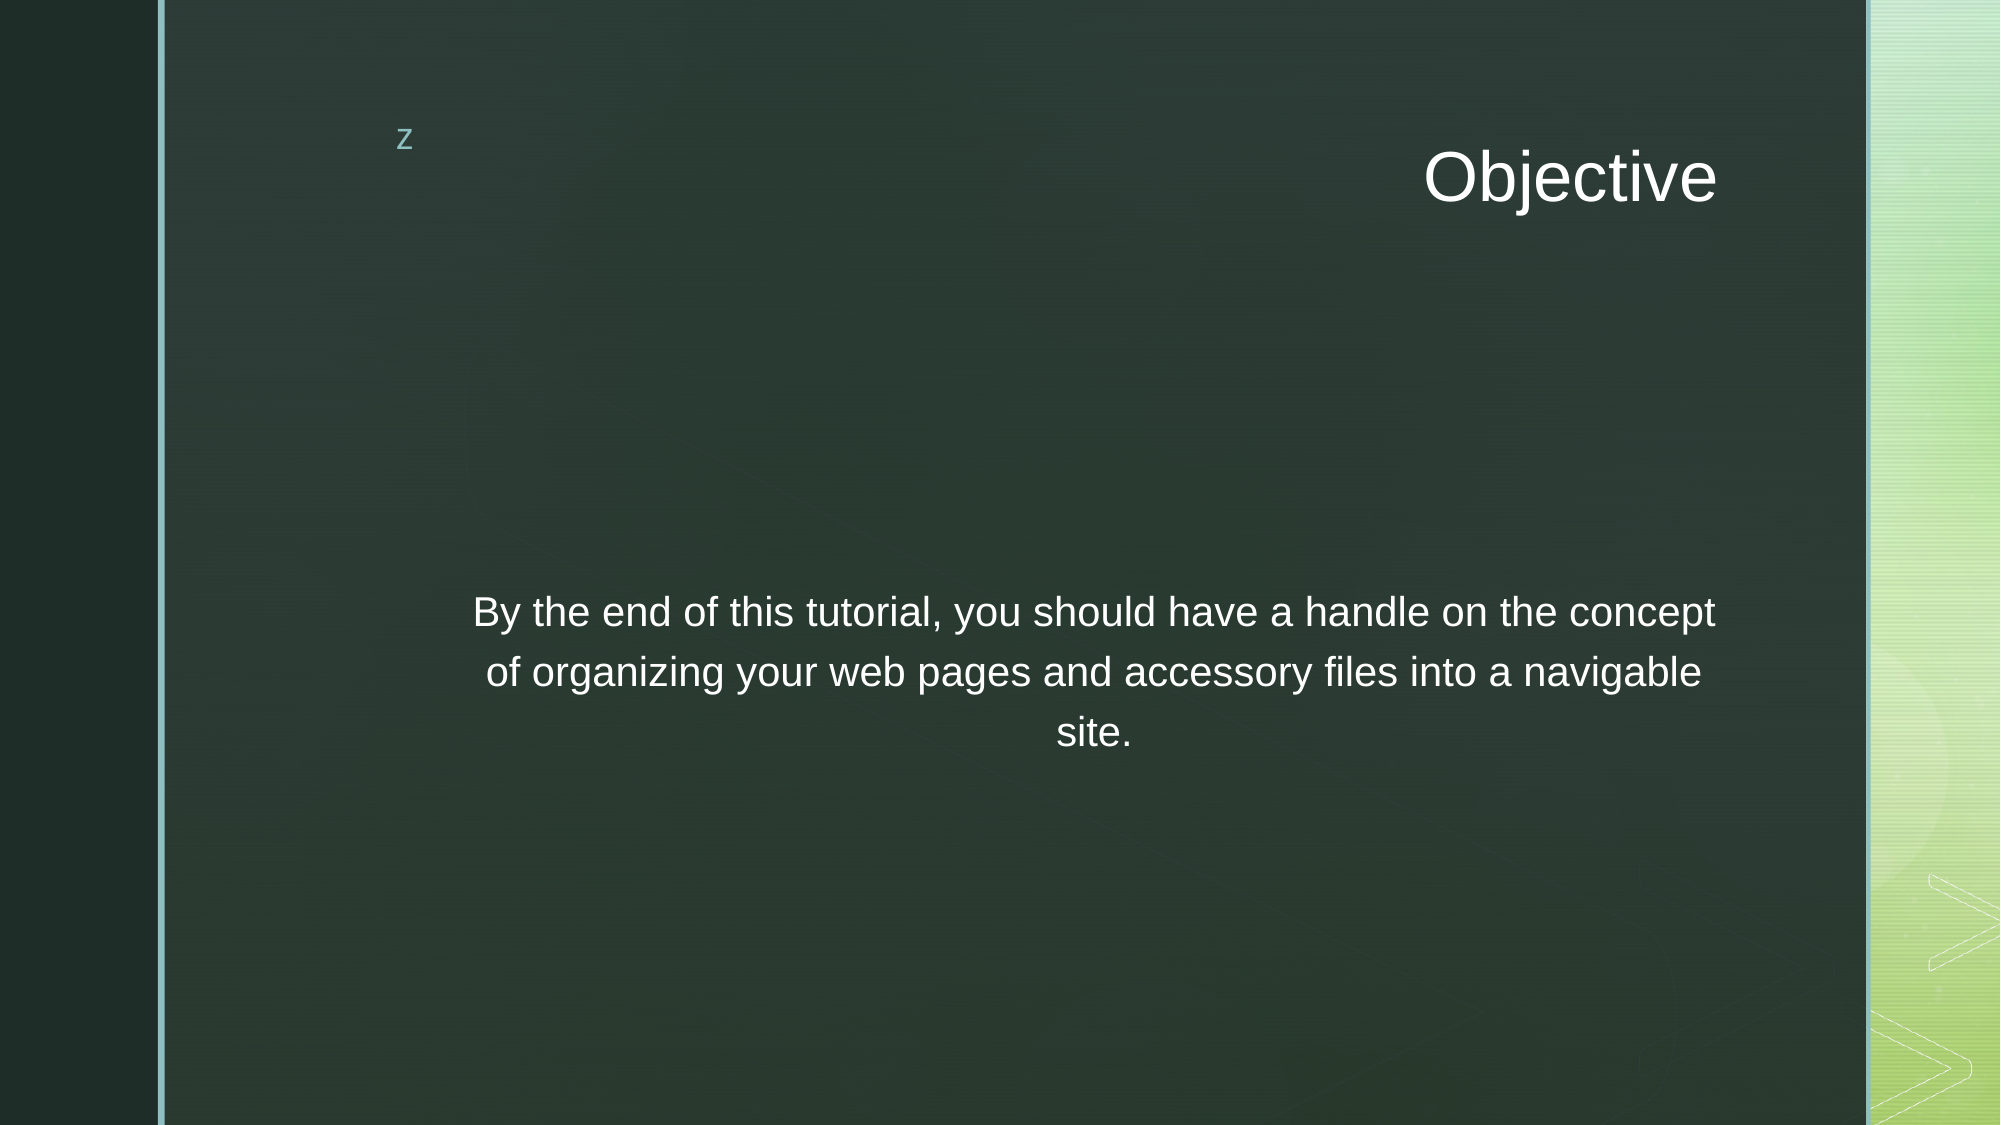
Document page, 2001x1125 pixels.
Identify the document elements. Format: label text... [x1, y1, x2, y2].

picture [1871, 0, 2001, 1125]
title Objective [428, 132, 1734, 310]
list By the end of this tutorial, you should have a handle on the concept of organizing your web pages and accessory files into a navigable site. [454, 336, 1734, 993]
